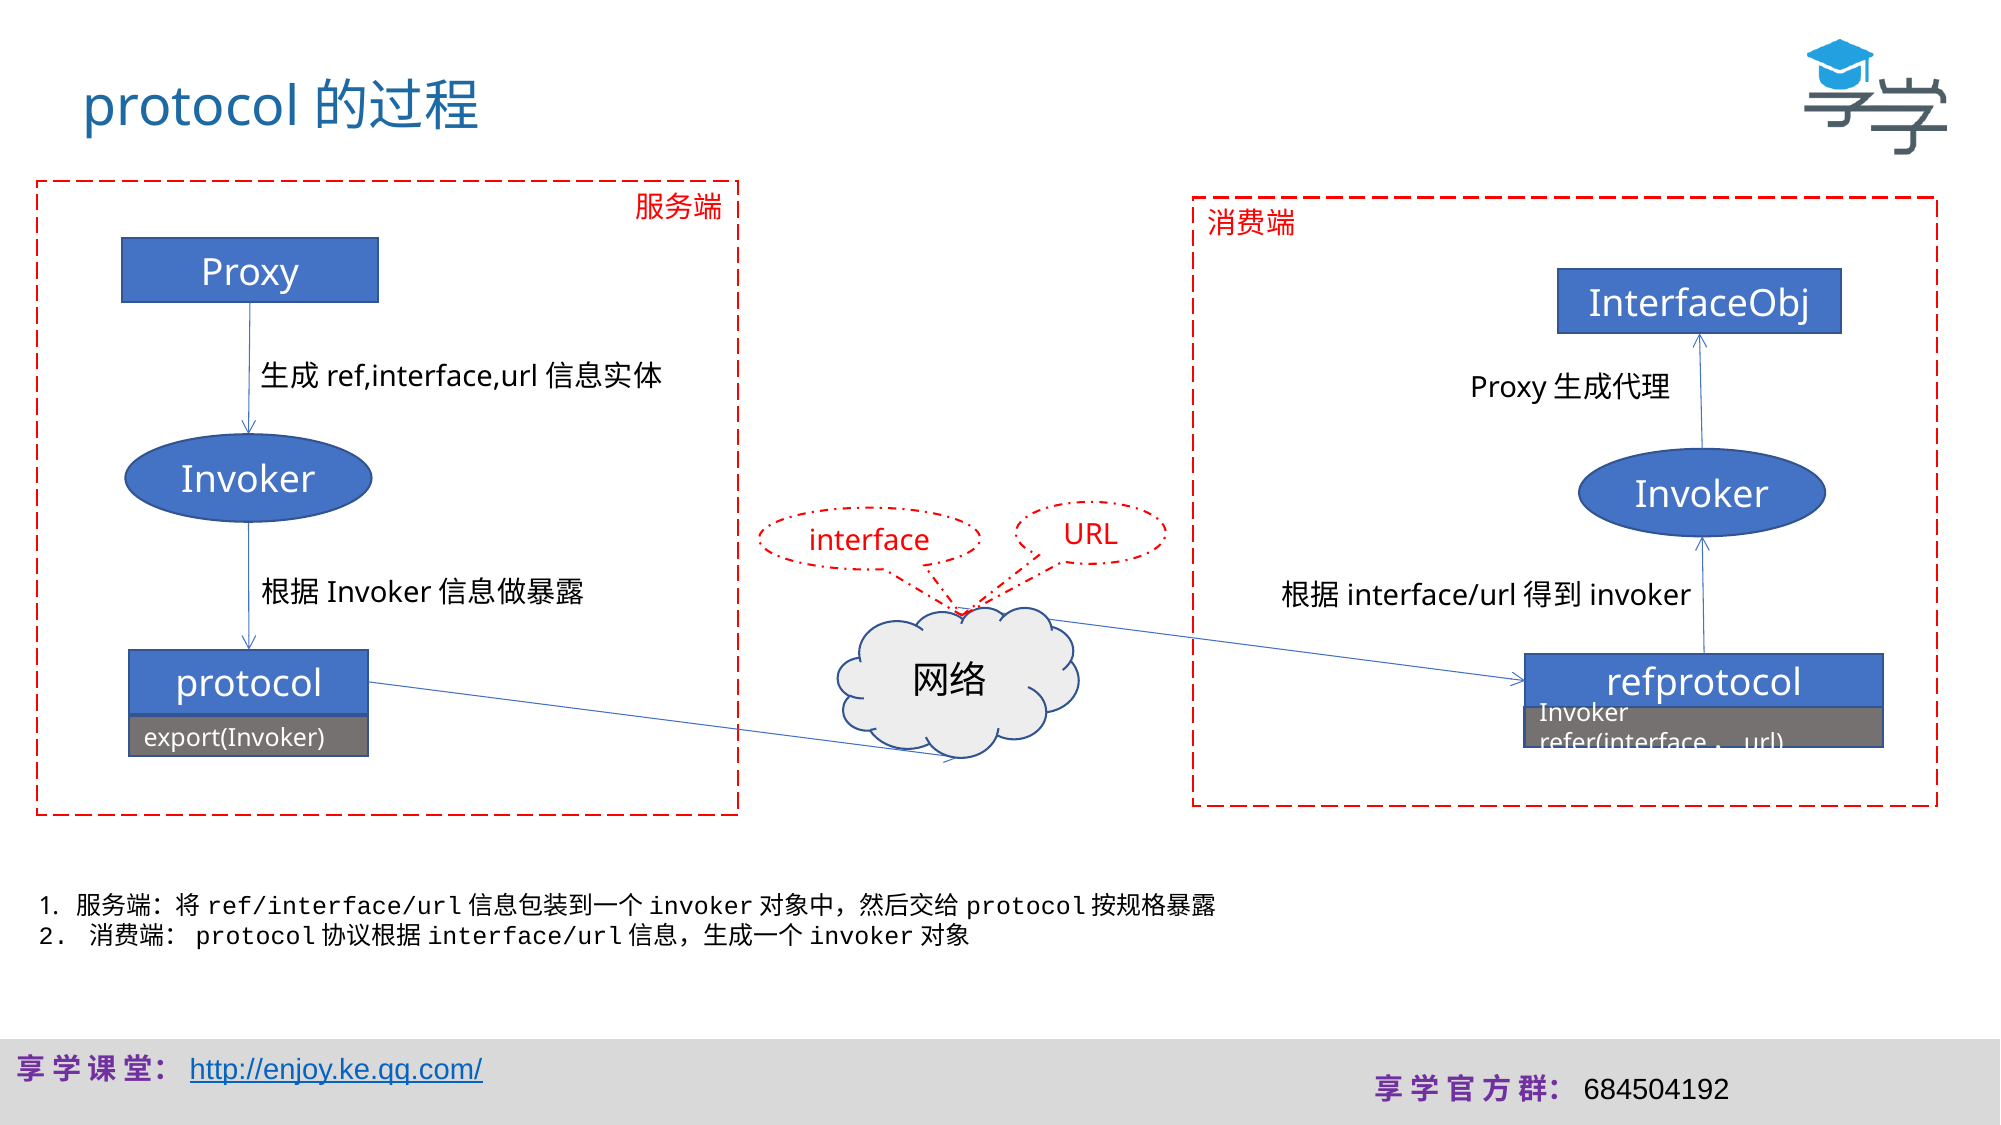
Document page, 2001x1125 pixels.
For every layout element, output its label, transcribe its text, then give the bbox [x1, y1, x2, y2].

text_box URL [962, 500, 1167, 617]
text_box export(Invoker) [128, 715, 369, 757]
text_box refprotocol [1524, 653, 1884, 706]
text_box 服务端：将ref/interface/url信息包装到一个invoker对象中，然后交给protocol按规格暴露 2. 消费端：protocol协议根据interface/url信息，生成一个invoker对象 [23, 882, 1872, 957]
text_box 生成ref,interface,url信息实体 [246, 349, 678, 400]
text_box 网络 [836, 606, 1080, 759]
text_box protocol的过程 [67, 62, 495, 144]
text_box 根据Invoker信息做暴露 [246, 565, 600, 616]
text_box InterfaceObj [1557, 268, 1842, 334]
text_box Invoker [124, 433, 373, 523]
text_box Invoker [1578, 447, 1827, 538]
text_box 根据interface/url得到invoker [1266, 569, 1702, 619]
text_box 消费端 [1192, 196, 1938, 807]
text_box Proxy [121, 237, 379, 303]
picture [1799, 20, 1952, 173]
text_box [1643, 389, 1759, 393]
text_box interface [758, 506, 981, 617]
text_box protocol [128, 649, 369, 715]
text_box 服务端 [36, 180, 739, 816]
text_box Proxy生成代理 [1455, 360, 1686, 411]
text_box Invoker refer(interface，url) [1523, 706, 1884, 748]
